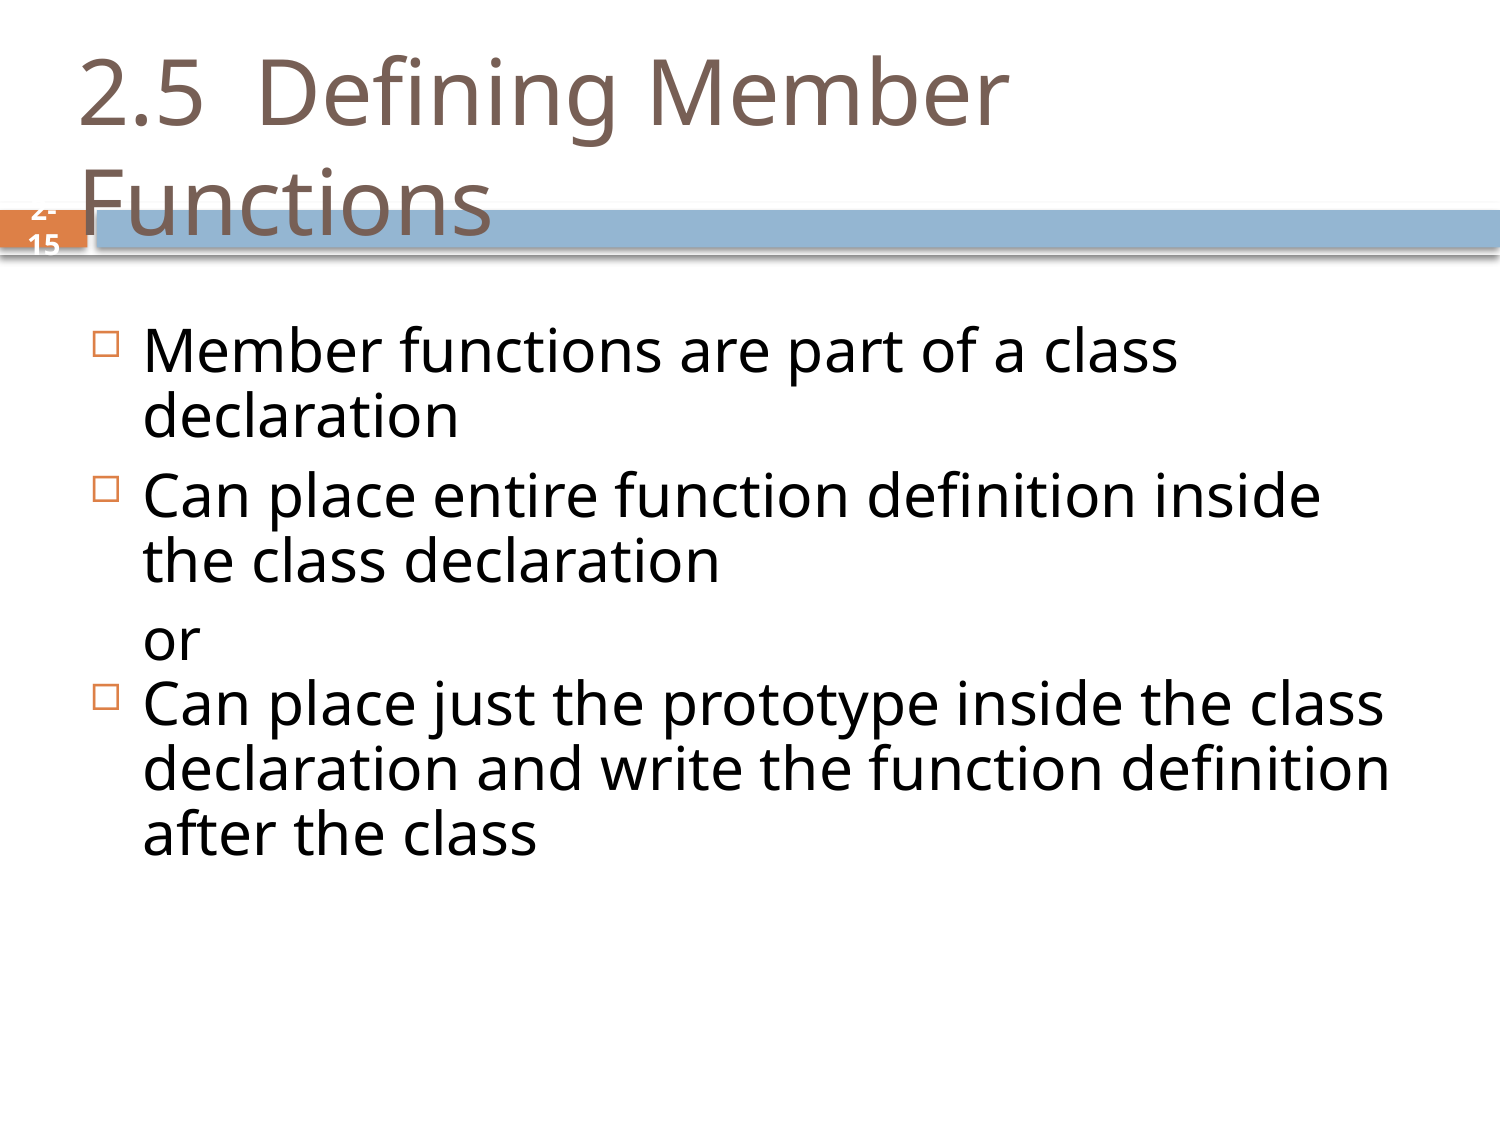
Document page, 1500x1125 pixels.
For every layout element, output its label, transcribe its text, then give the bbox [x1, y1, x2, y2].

title 2.5 Defining Member Functions [62, 50, 1450, 238]
list Member functions are part of a class declaration Can place entire function definition inside the class declaration or Can place just the prototype inside the class declaration and write the function definition after the class [75, 312, 1425, 963]
slide_number 2-15 [0, 208, 88, 249]
